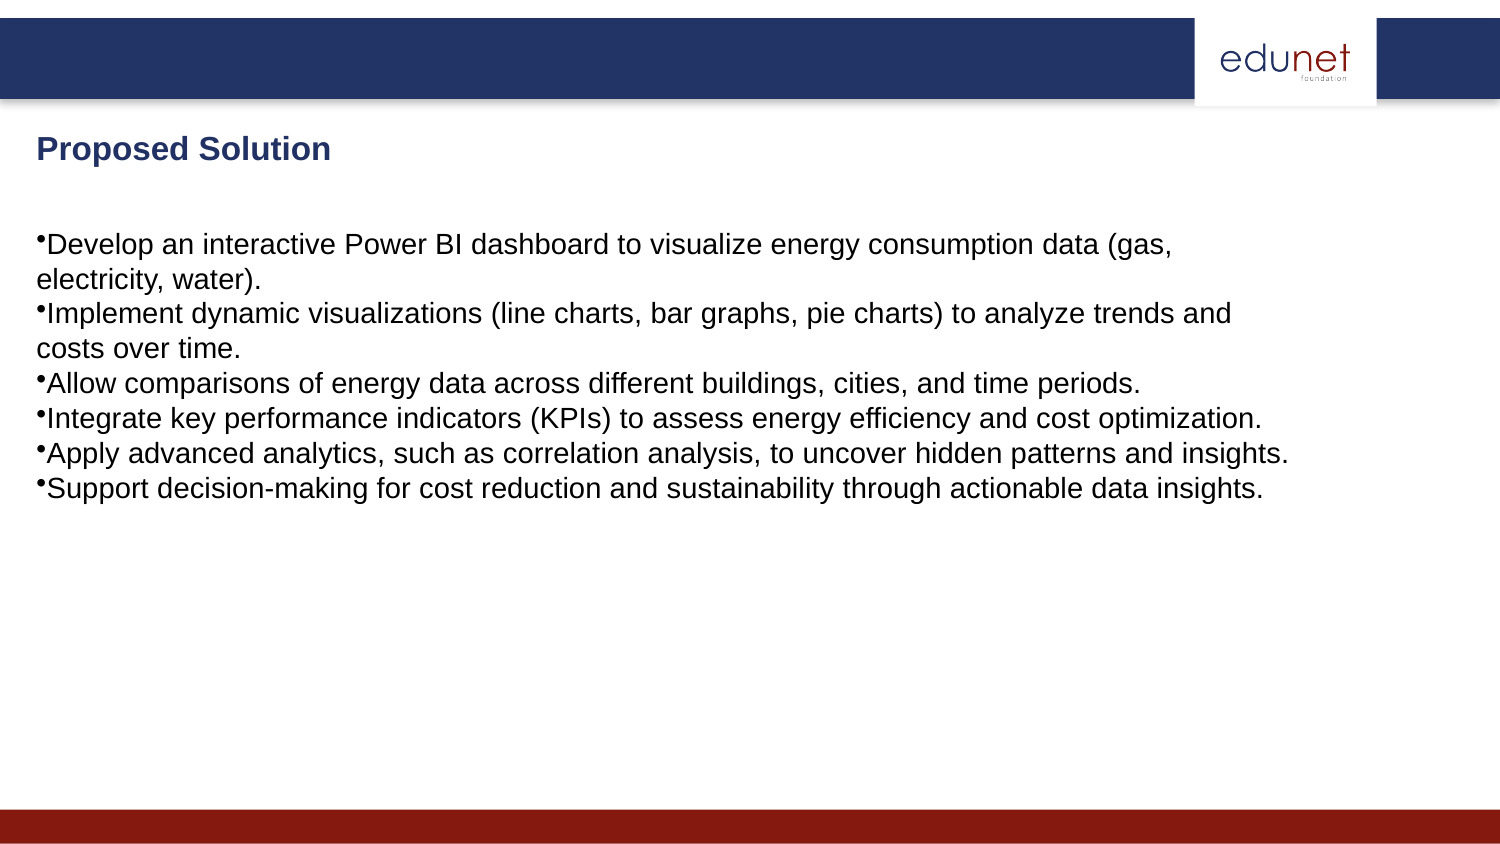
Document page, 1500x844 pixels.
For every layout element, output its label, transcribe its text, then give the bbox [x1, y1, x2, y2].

title Proposed Solution [21, 111, 504, 165]
text_box Develop an interactive Power BI dashboard to visualize energy consumption data (gas, electricity, water). Implement dynamic visualizations (line charts, bar graphs, pie charts) to analyze trends and costs over time. Allow comparisons of energy data across different buildings, cities, and time periods. Integrate key performance indicators (KPIs) to assess energy efficiency and cost optimization. Apply advanced analytics, such as correlation analysis, to uncover hidden patterns and insights. Support decision-making for cost reduction and sustainability through actionable data insights. [21, 217, 1312, 512]
picture [1215, 38, 1356, 86]
